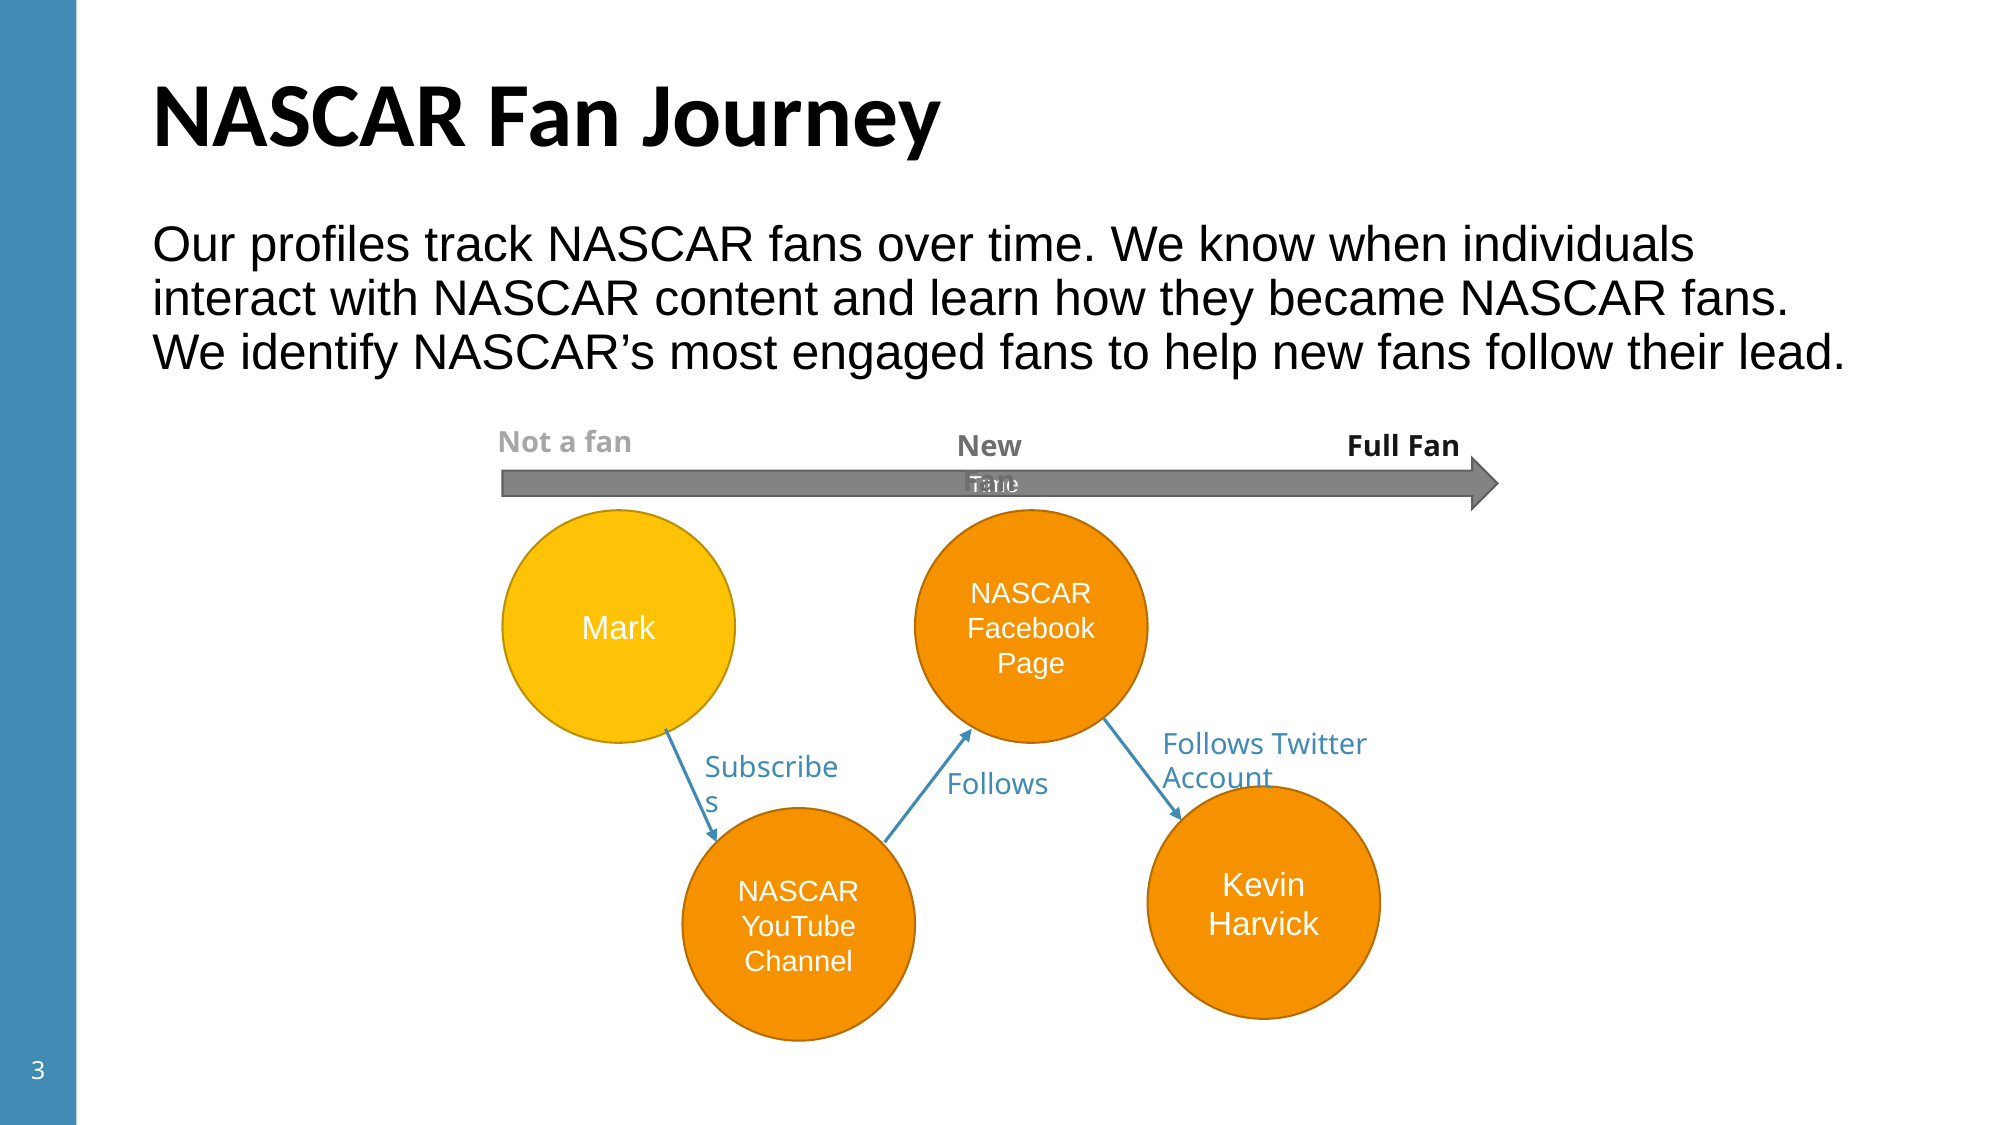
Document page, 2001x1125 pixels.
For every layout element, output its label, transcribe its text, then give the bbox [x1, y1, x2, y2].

text_box Follows Twitter Account [1147, 717, 1486, 803]
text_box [884, 728, 972, 843]
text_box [665, 728, 717, 843]
text_box Kevin Harvick [1146, 803, 1382, 1020]
text_box Mark [501, 509, 737, 744]
list Our profiles track NASCAR fans over time. We know when individuals interact with NASCAR content and learn how they became NASCAR fans. We identify NASCAR’s most engaged fans to help new fans follow their lead. [137, 210, 1877, 343]
text_box NASCAR Facebook Page [913, 509, 1149, 744]
text_box Follows [972, 757, 1101, 808]
text_box New Fan [915, 420, 1064, 505]
text_box Not a fan [464, 416, 666, 466]
slide_number 3 [0, 1045, 77, 1098]
text_box Full Fan [1322, 419, 1486, 470]
text_box Subscribes [717, 740, 859, 826]
text_box Time [501, 469, 915, 497]
title NASCAR Fan Journey [137, 59, 1863, 179]
text_box Time [1064, 469, 1499, 512]
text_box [1104, 718, 1182, 821]
text_box NASCAR YouTube Channel [681, 823, 917, 1042]
